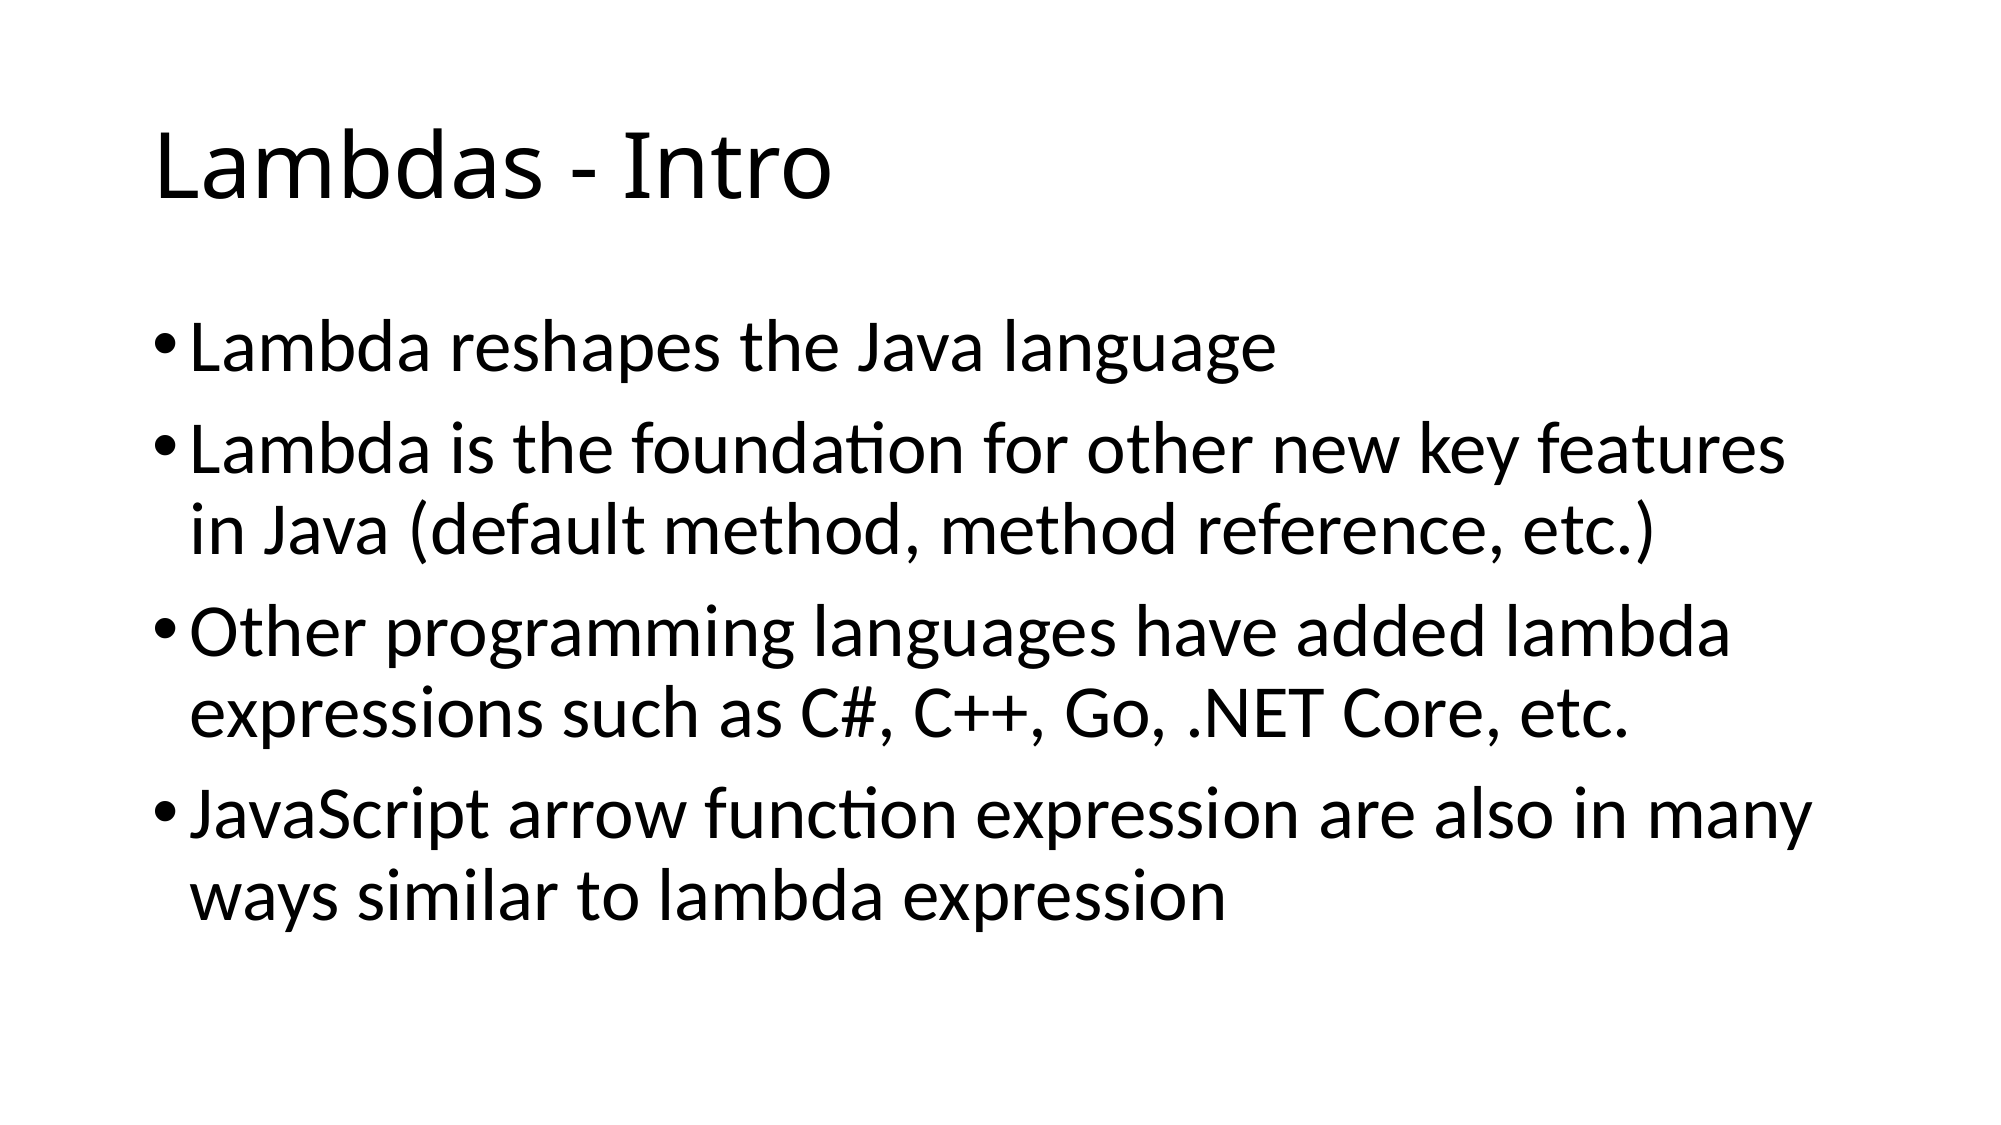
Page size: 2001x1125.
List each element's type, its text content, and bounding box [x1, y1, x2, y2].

list Lambda reshapes the Java language Lambda is the foundation for other new key features in Java (default method, method reference, etc.) Other programming languages have added lambda expressions such as C#, C++, Go, .NET Core, etc. JavaScript arrow function expression are also in many ways similar to lambda expression [137, 299, 1863, 1014]
title Lambdas - Intro [137, 59, 1863, 278]
